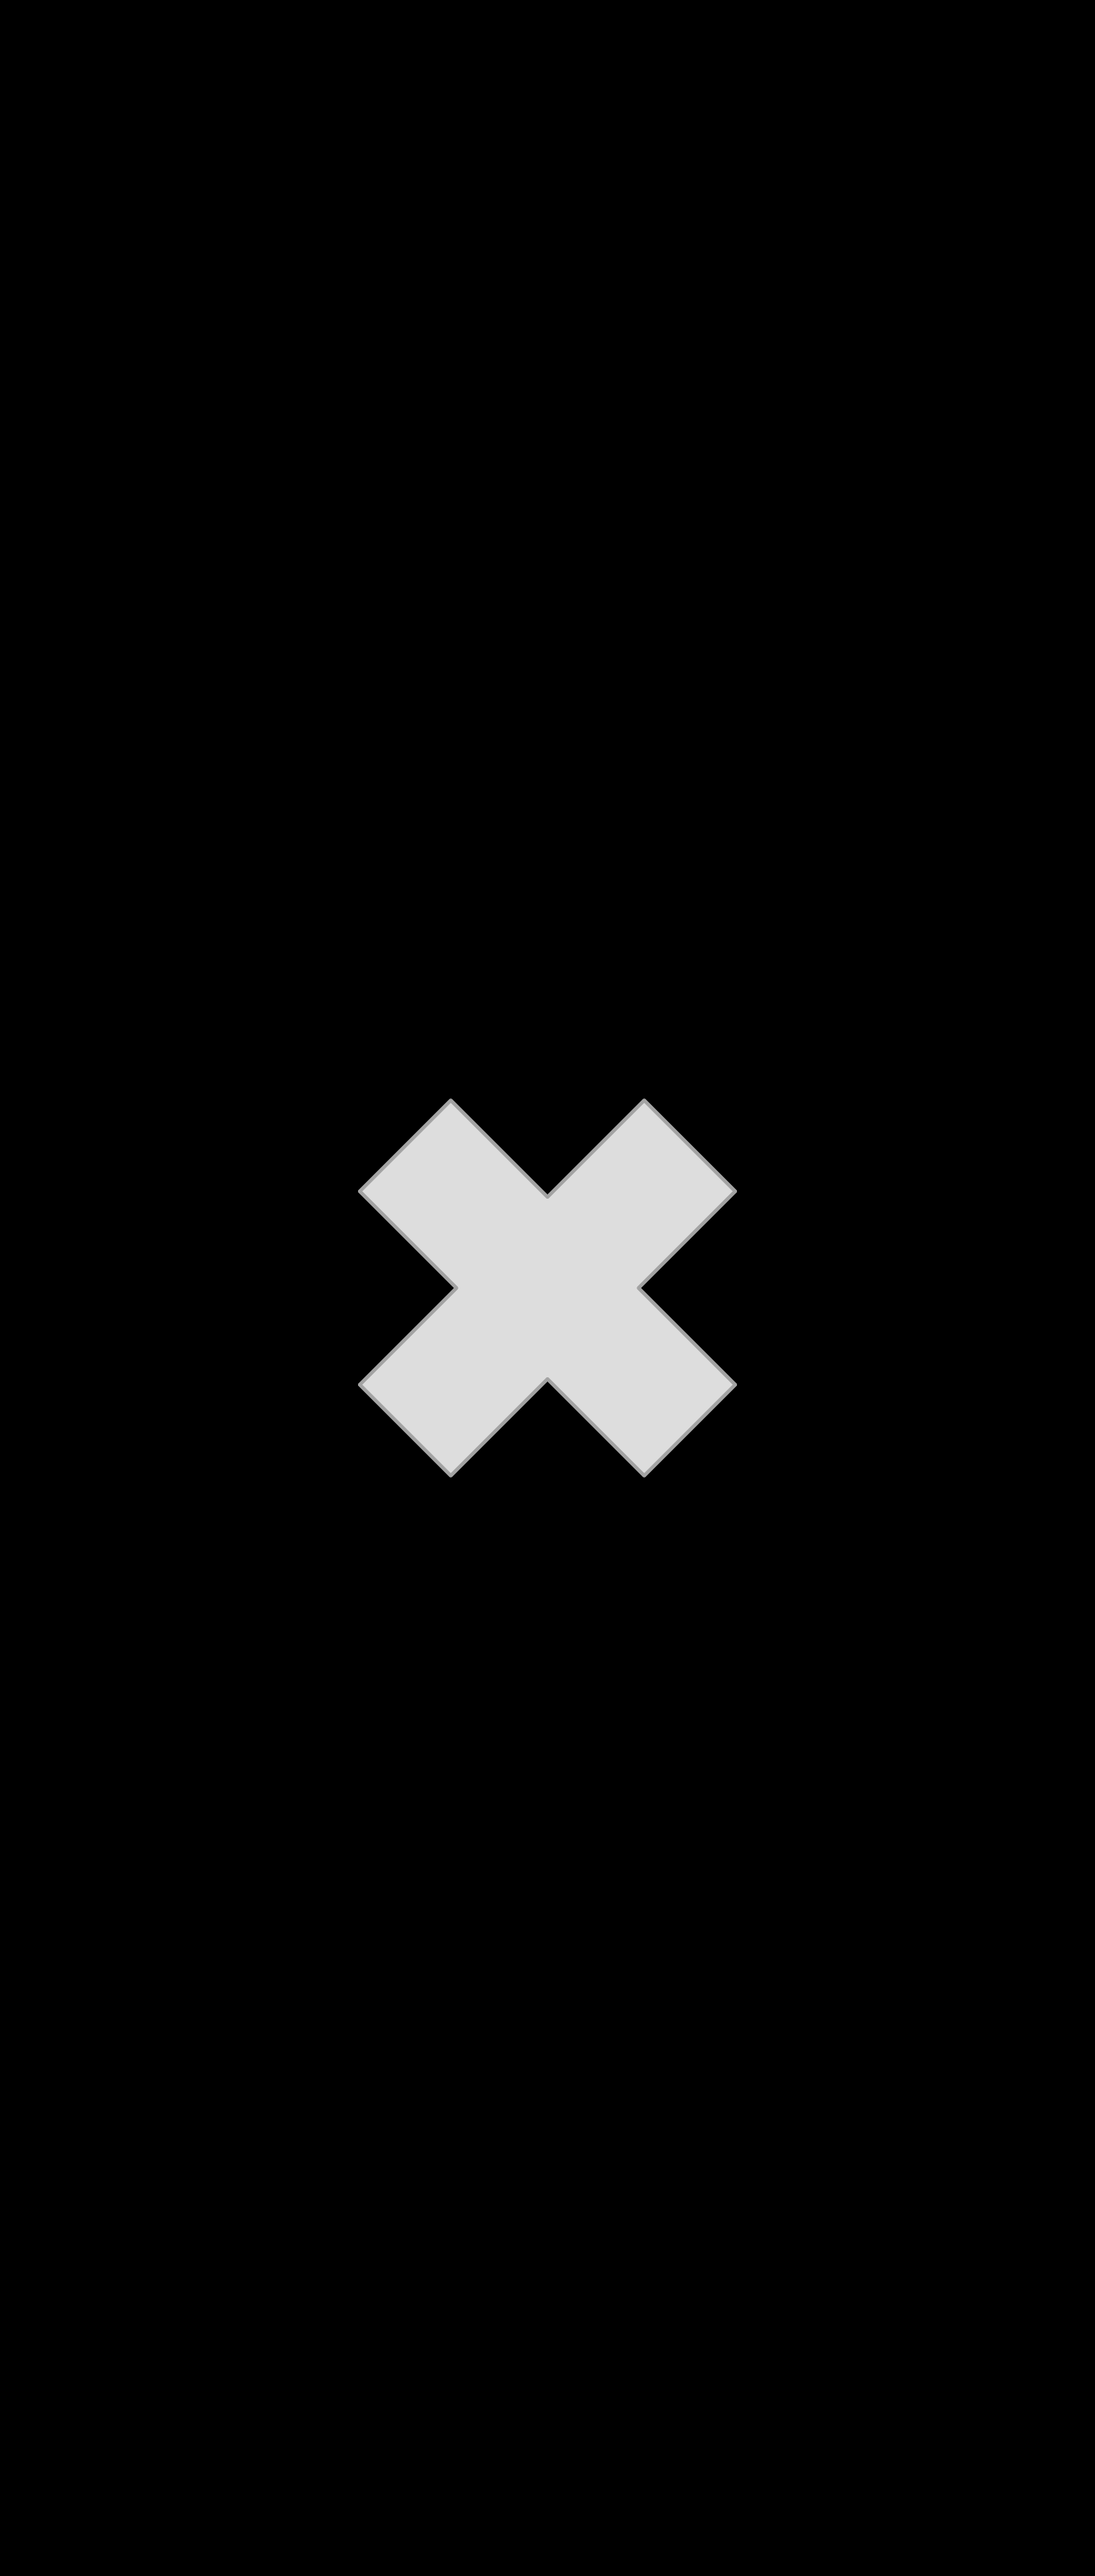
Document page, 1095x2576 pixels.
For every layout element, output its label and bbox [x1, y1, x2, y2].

text_box [357, 1098, 738, 1478]
